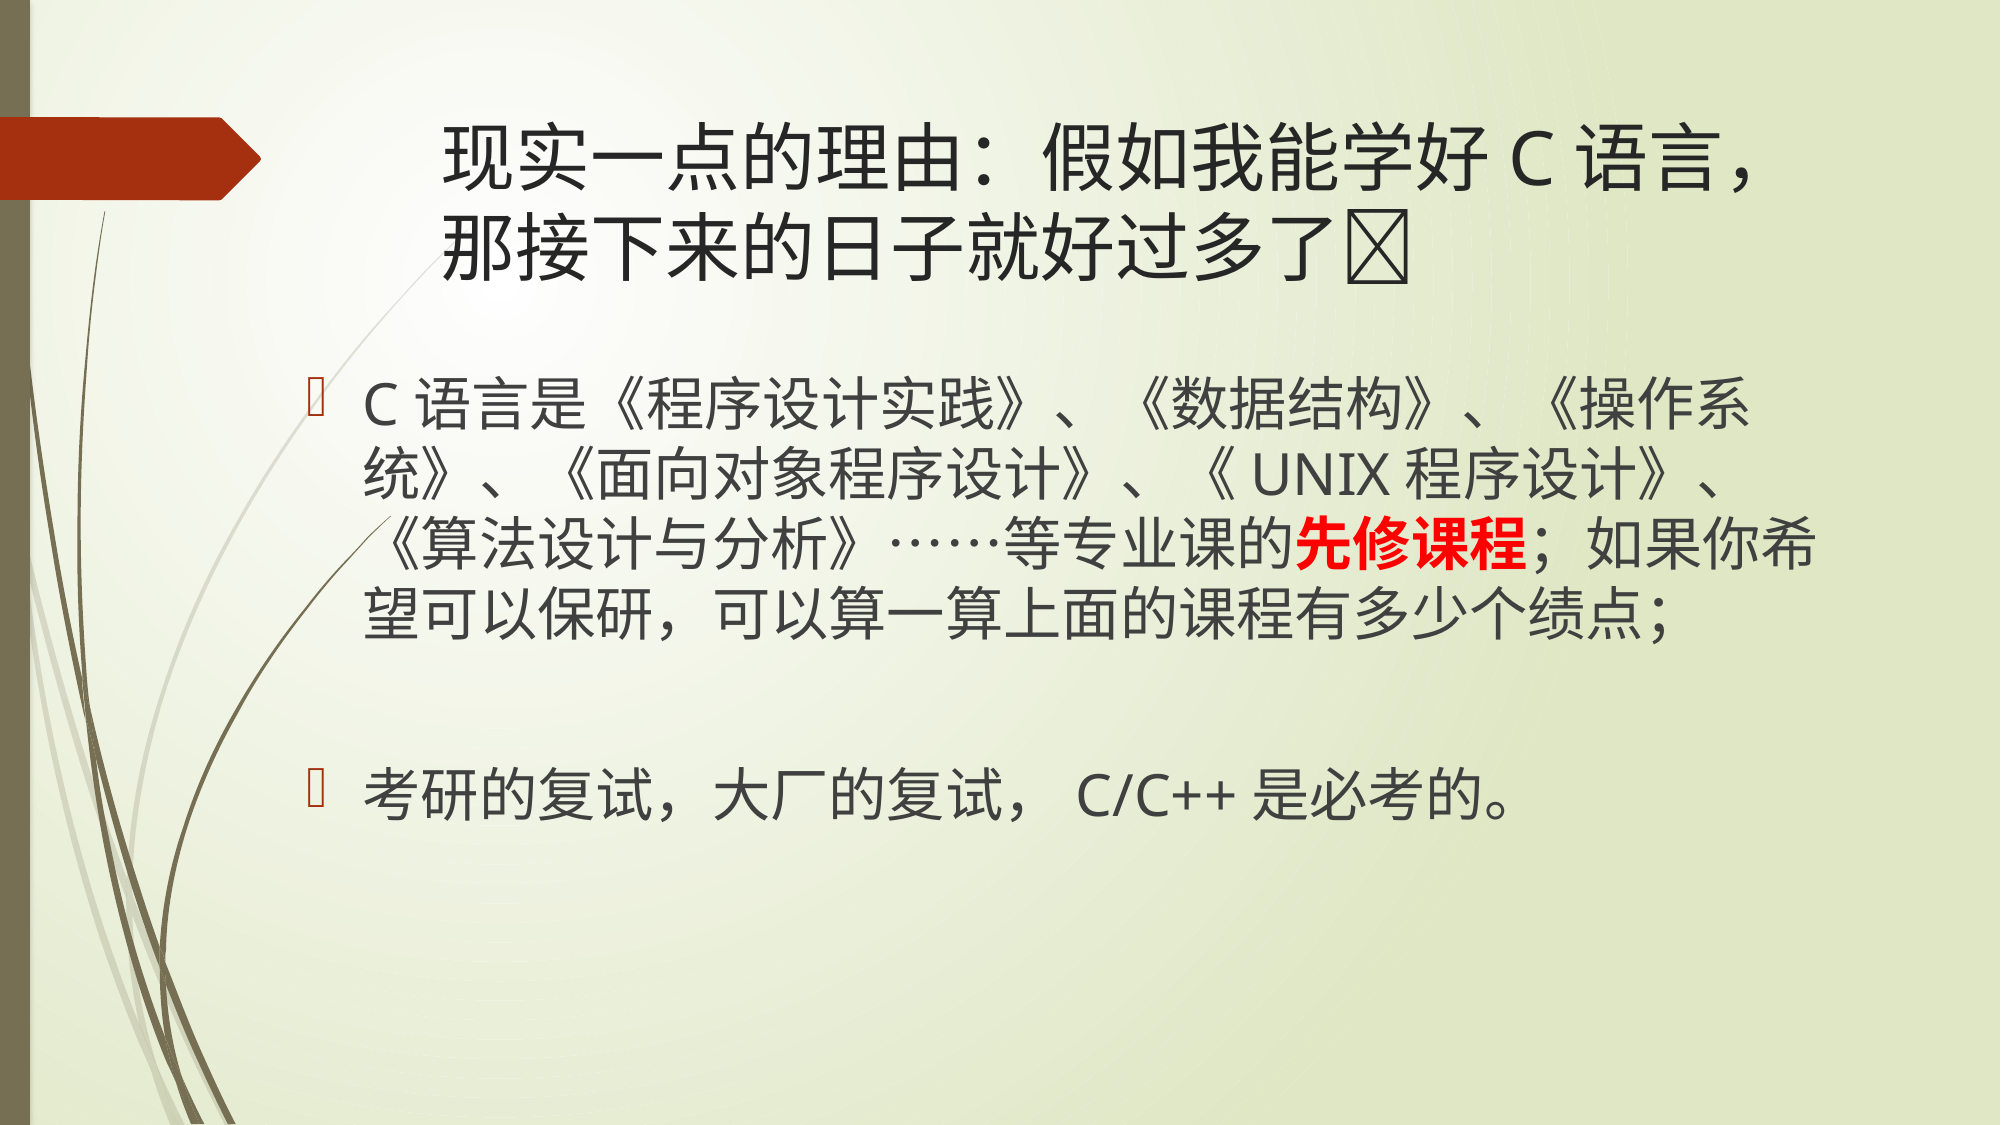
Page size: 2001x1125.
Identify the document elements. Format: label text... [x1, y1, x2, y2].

list C语言是《程序设计实践》、《数据结构》、《操作系统》、《面向对象程序设计》、《UNIX程序设计》、《算法设计与分析》……等专业课的先修课程；如果你希望可以保研，可以算一算上面的课程有多少个绩点； 考研的复试，大厂的复试，C/C++是必考的。 [291, 360, 1855, 980]
title 现实一点的理由：假如我能学好C语言，那接下来的日子就好过多了 [425, 102, 1888, 313]
